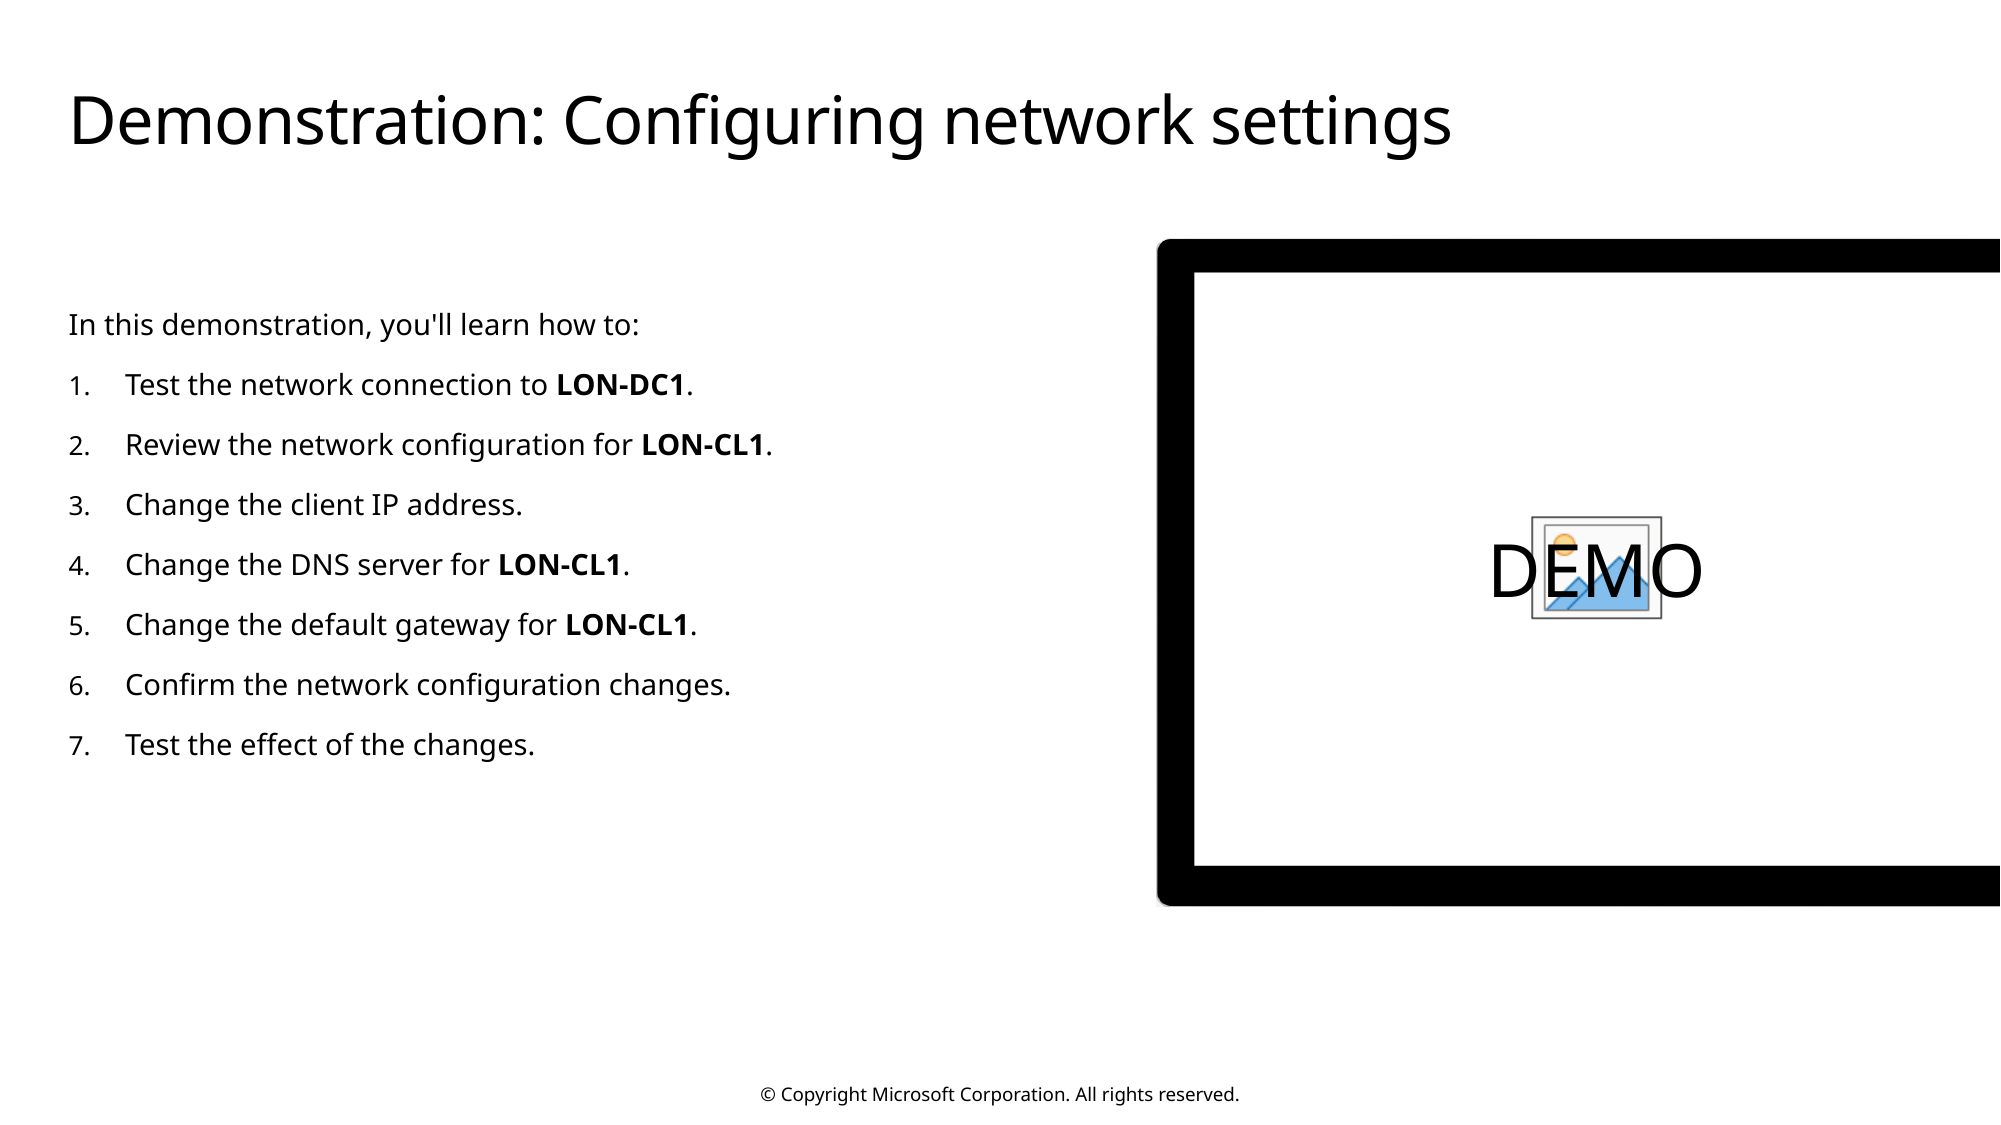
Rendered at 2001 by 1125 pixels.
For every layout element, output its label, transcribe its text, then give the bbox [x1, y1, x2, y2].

picture [1156, 238, 2000, 907]
title Demonstration: Configuring network settings [68, 72, 1930, 192]
list In this demonstration, you'll learn how to: Test the network connection to LON-DC1. Review the network configuration for LON-CL1. Change the client IP address. Change the DNS server for LON-CL1. Change the default gateway for LON-CL1. Confirm the network configuration changes. Test the effect of the changes. [68, 298, 1121, 834]
